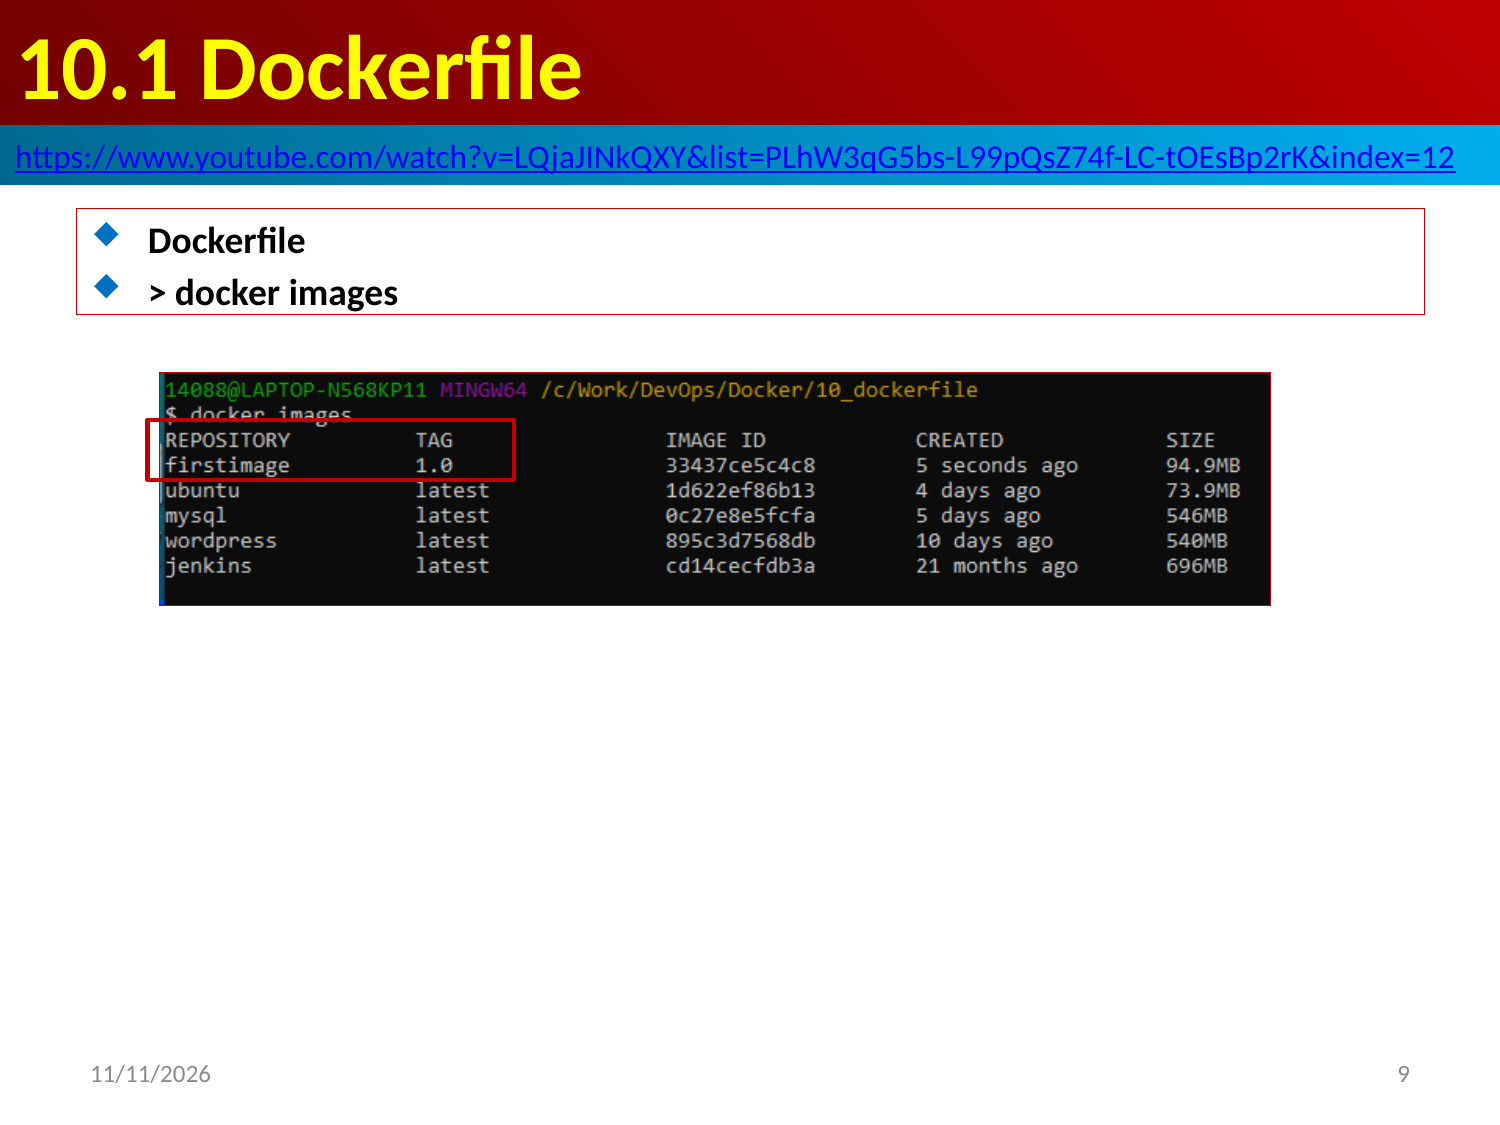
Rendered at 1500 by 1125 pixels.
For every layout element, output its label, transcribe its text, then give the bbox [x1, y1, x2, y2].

text_box https://www.youtube.com/watch?v=LQjaJINkQXY&list=PLhW3qG5bs-L99pQsZ74f-LC-tOEsBp2rK&index=12 [0, 125, 1500, 185]
text_box [145, 418, 154, 482]
subtitle Dockerfile > docker images [76, 208, 1425, 315]
slide_number 9 [1074, 1042, 1425, 1103]
picture [159, 372, 1271, 606]
title 10.1 Dockerfile [0, 0, 1500, 125]
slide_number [75, 1042, 425, 1103]
